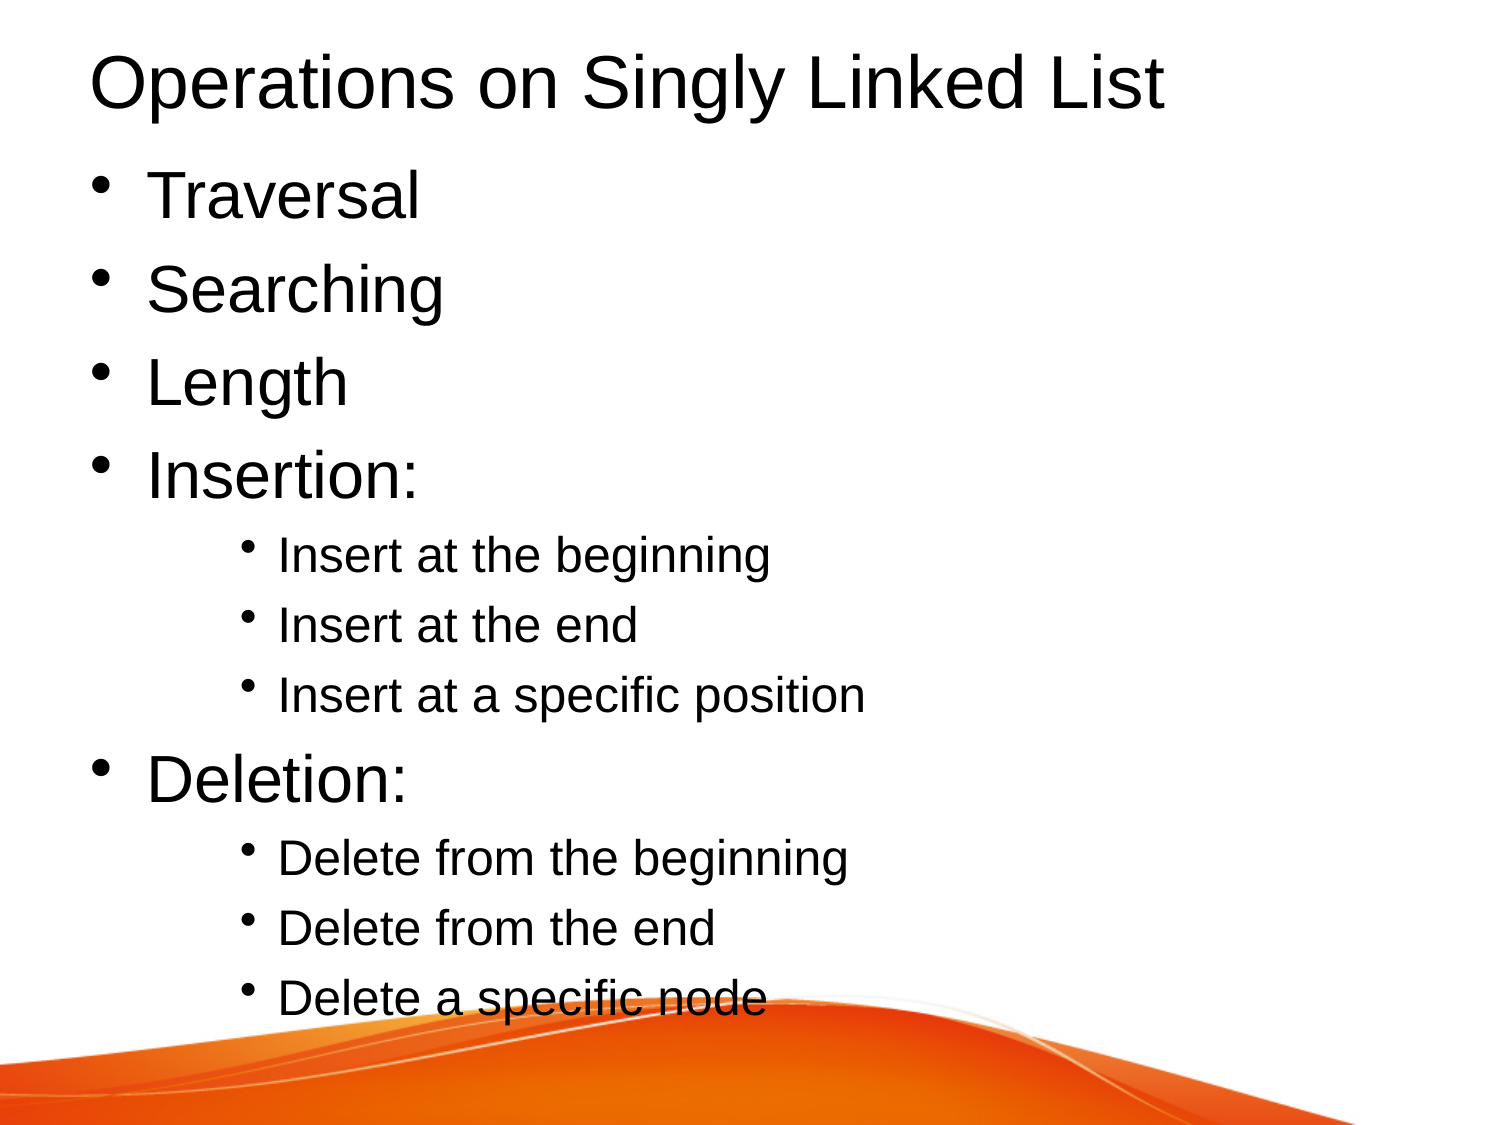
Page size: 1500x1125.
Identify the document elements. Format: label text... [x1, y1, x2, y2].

list Traversal Searching Length Insertion: Insert at the beginning Insert at the end Insert at a specific position Deletion: Delete from the beginning Delete from the end Delete a specific node [74, 144, 1426, 1081]
title Operations on Singly Linked List [74, 30, 1426, 127]
picture [0, 0, 1500, 1125]
